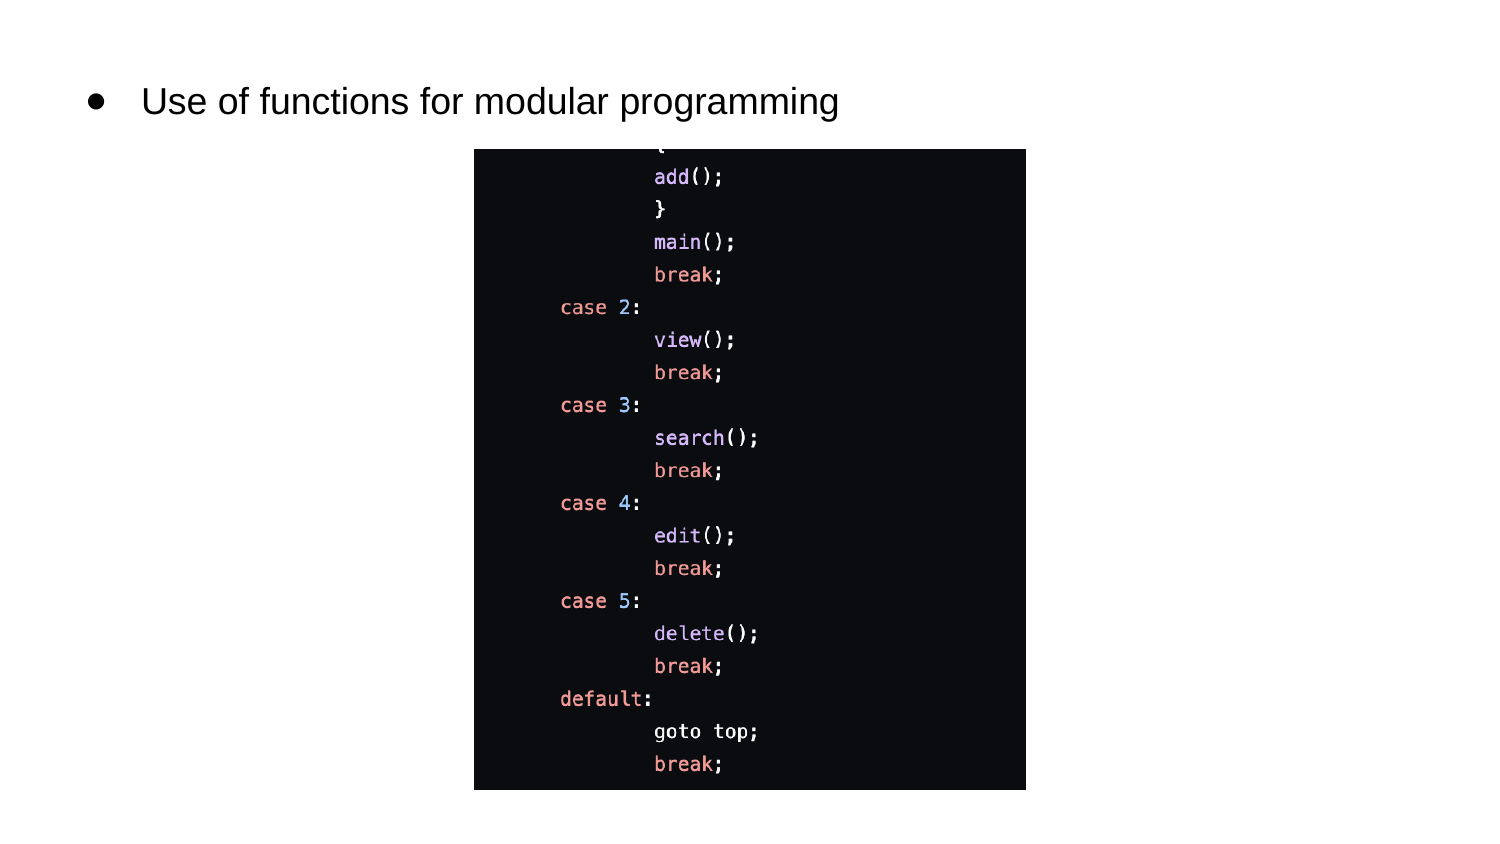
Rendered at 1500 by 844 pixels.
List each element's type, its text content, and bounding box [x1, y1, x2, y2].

picture [473, 149, 1027, 790]
list Use of functions for modular programming [51, 55, 1449, 616]
